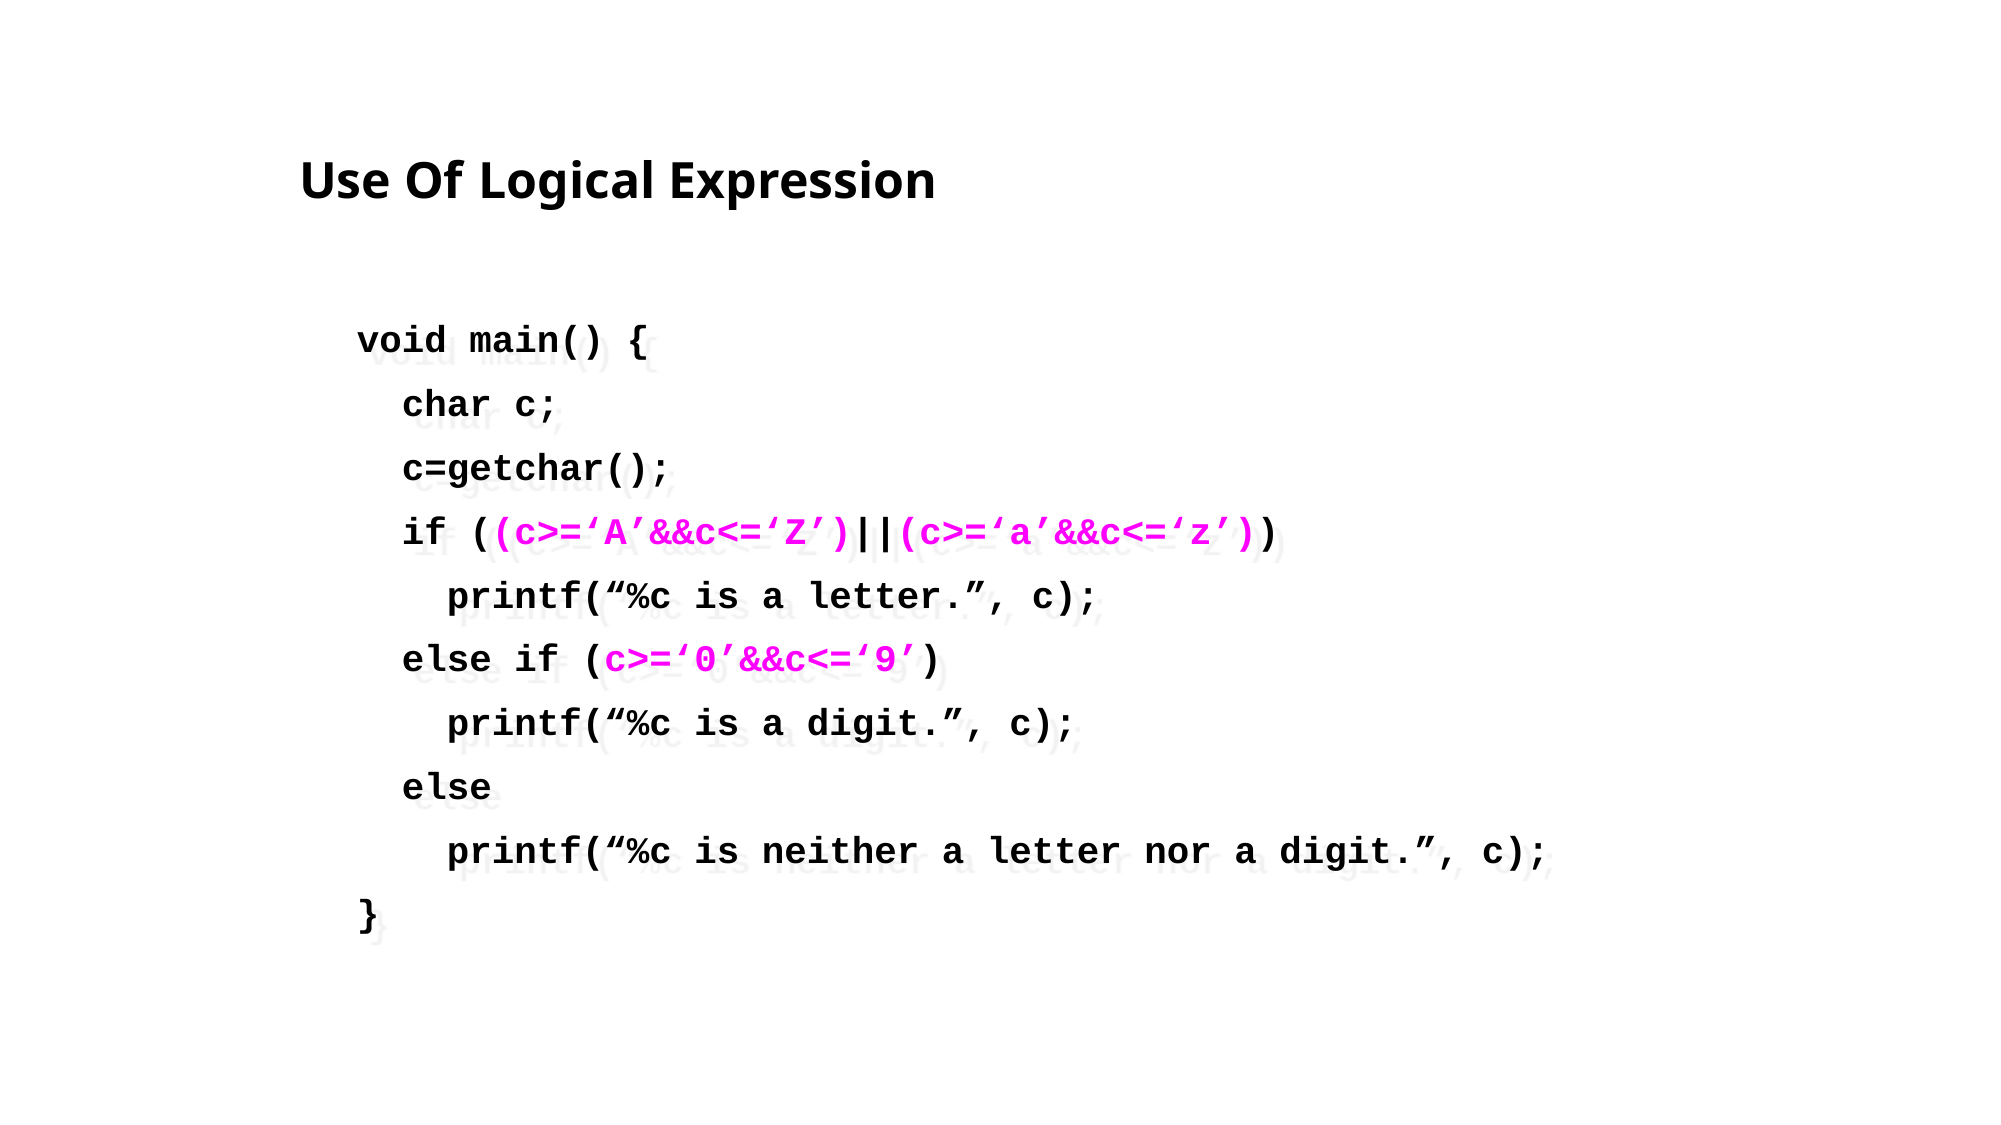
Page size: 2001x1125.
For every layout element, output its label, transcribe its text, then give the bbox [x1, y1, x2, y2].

text_box void main() { char c; c=getchar(); if ((c>=‘A’&&c<=‘Z’)||(c>=‘a’&&c<=‘z’)) printf(“%c is a letter.”, c); else if (c>=‘0’&&c<=‘9’) printf(“%c is a digit.”, c); else printf(“%c is neither a letter nor a digit.”, c); } [342, 308, 1630, 942]
title Use Of Logical Expression [268, 78, 1732, 220]
